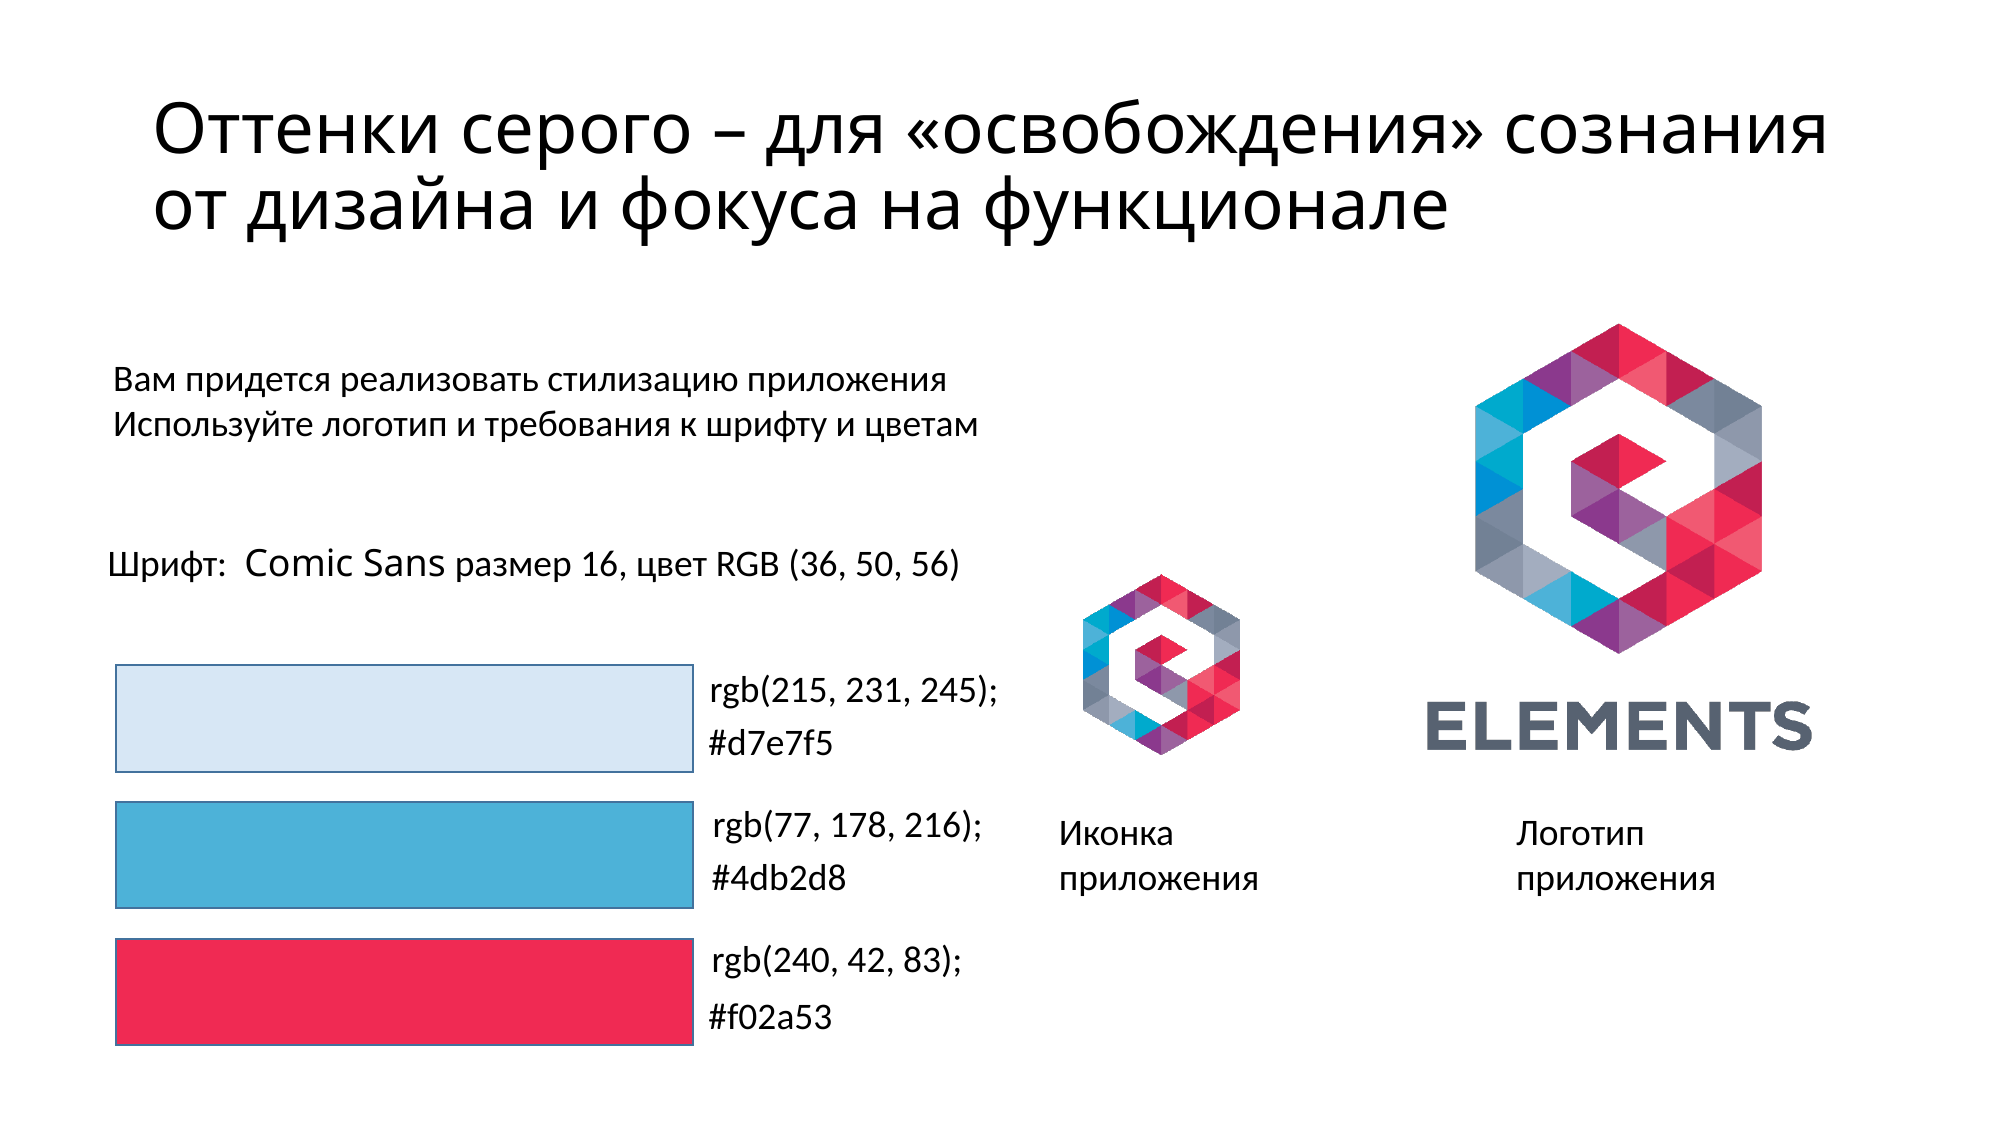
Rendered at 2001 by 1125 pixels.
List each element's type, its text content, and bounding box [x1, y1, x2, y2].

text_box rgb(215, 231, 245); [694, 657, 1014, 718]
title Оттенки серого – для «освобождения» сознания от дизайна и фокуса на функционале [137, 59, 1863, 278]
text_box [115, 801, 694, 909]
text_box #f02a53 [693, 984, 848, 1045]
text_box #d7e7f5 [693, 710, 850, 771]
text_box Логотип приложения [1501, 800, 1766, 906]
text_box Шрифт: Comic Sans размер 16, цвет RGB (36, 50, 56) [92, 531, 980, 591]
text_box rgb(240, 42, 83); [696, 927, 978, 988]
text_box rgb(77, 178, 216); [698, 792, 998, 853]
text_box [115, 938, 694, 1046]
text_box Вам придется реализовать стилизацию приложения Используйте логотип и требования к шрифту и цветам [98, 346, 995, 452]
picture [1400, 316, 1837, 757]
text_box #4db2d8 [696, 845, 862, 906]
picture [1073, 573, 1248, 757]
text_box [115, 664, 694, 773]
text_box Иконка приложения [1044, 800, 1288, 906]
